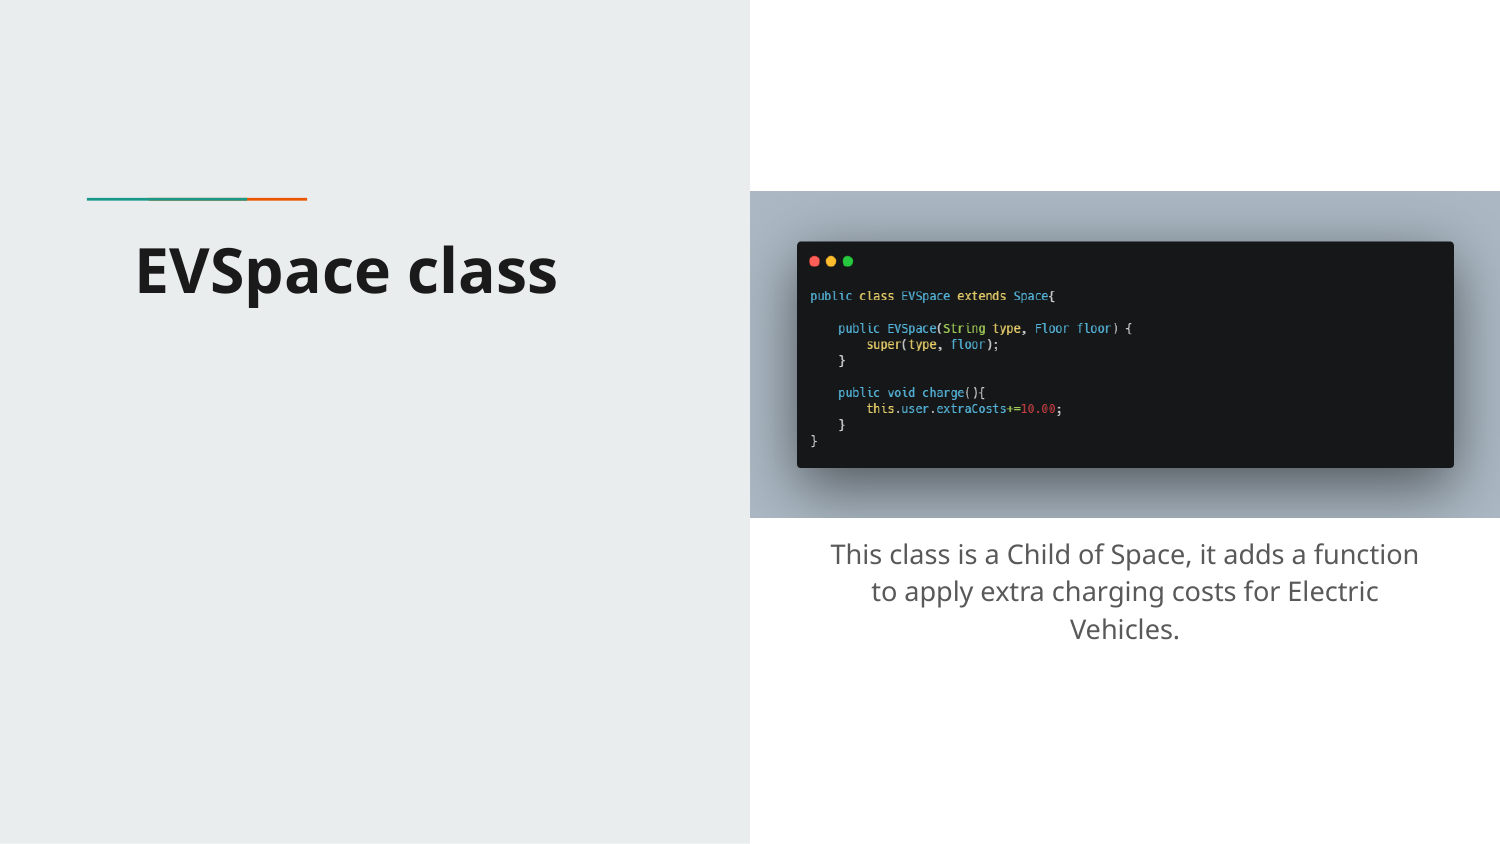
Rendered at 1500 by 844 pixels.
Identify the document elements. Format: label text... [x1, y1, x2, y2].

picture [749, 191, 1500, 519]
list This class is a Child of Space, it adds a function to apply extra charging costs for Electric Vehicles. [799, 526, 1451, 844]
title EVSpace class [119, 216, 662, 494]
